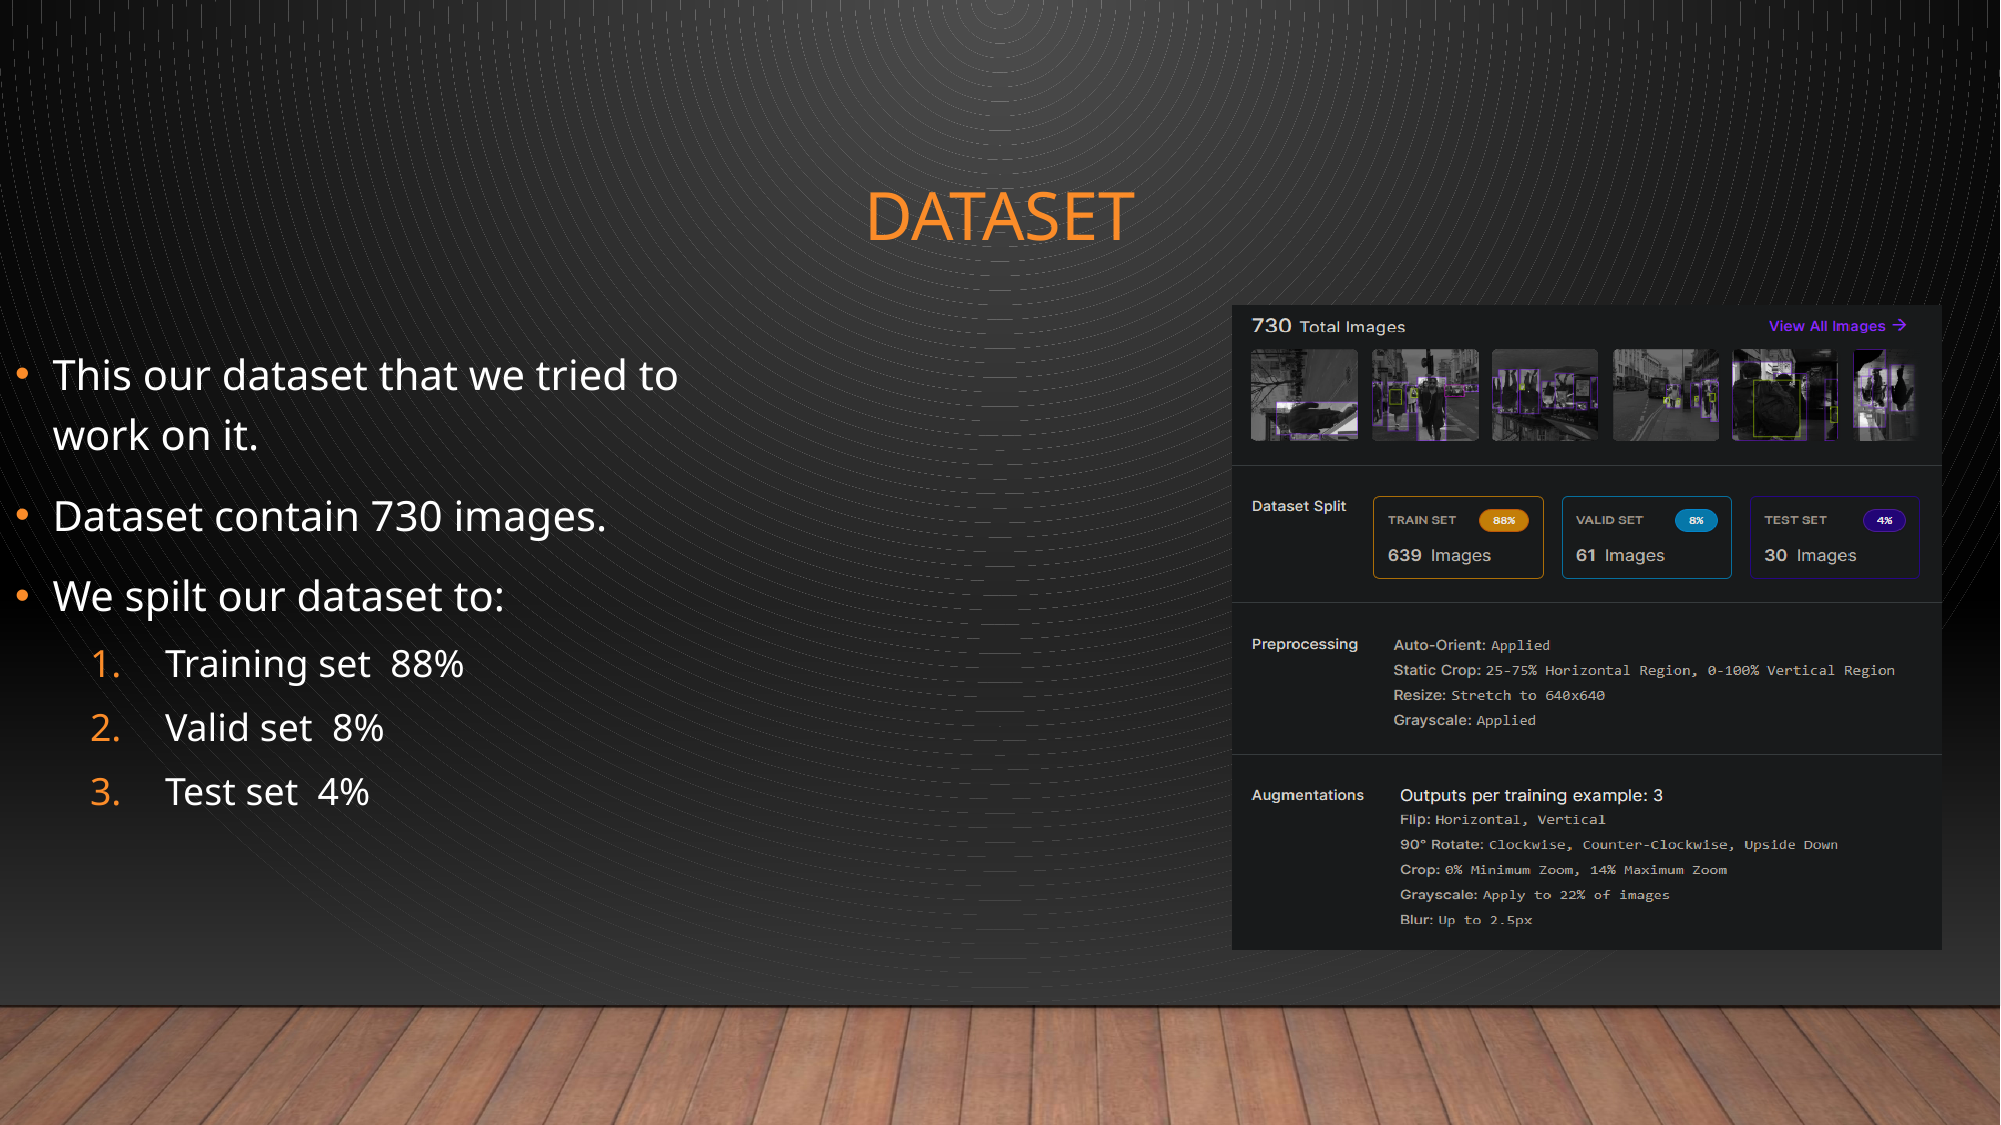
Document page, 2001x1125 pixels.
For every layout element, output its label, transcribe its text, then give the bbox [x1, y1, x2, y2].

picture [0, 1005, 2000, 1125]
title dataset [237, 132, 1763, 306]
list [1231, 305, 1942, 950]
list This our dataset that we tried to work on it. Dataset contain 730 images. We spilt our dataset to: Training set 88% Valid set 8% Test set 4% [0, 330, 737, 897]
